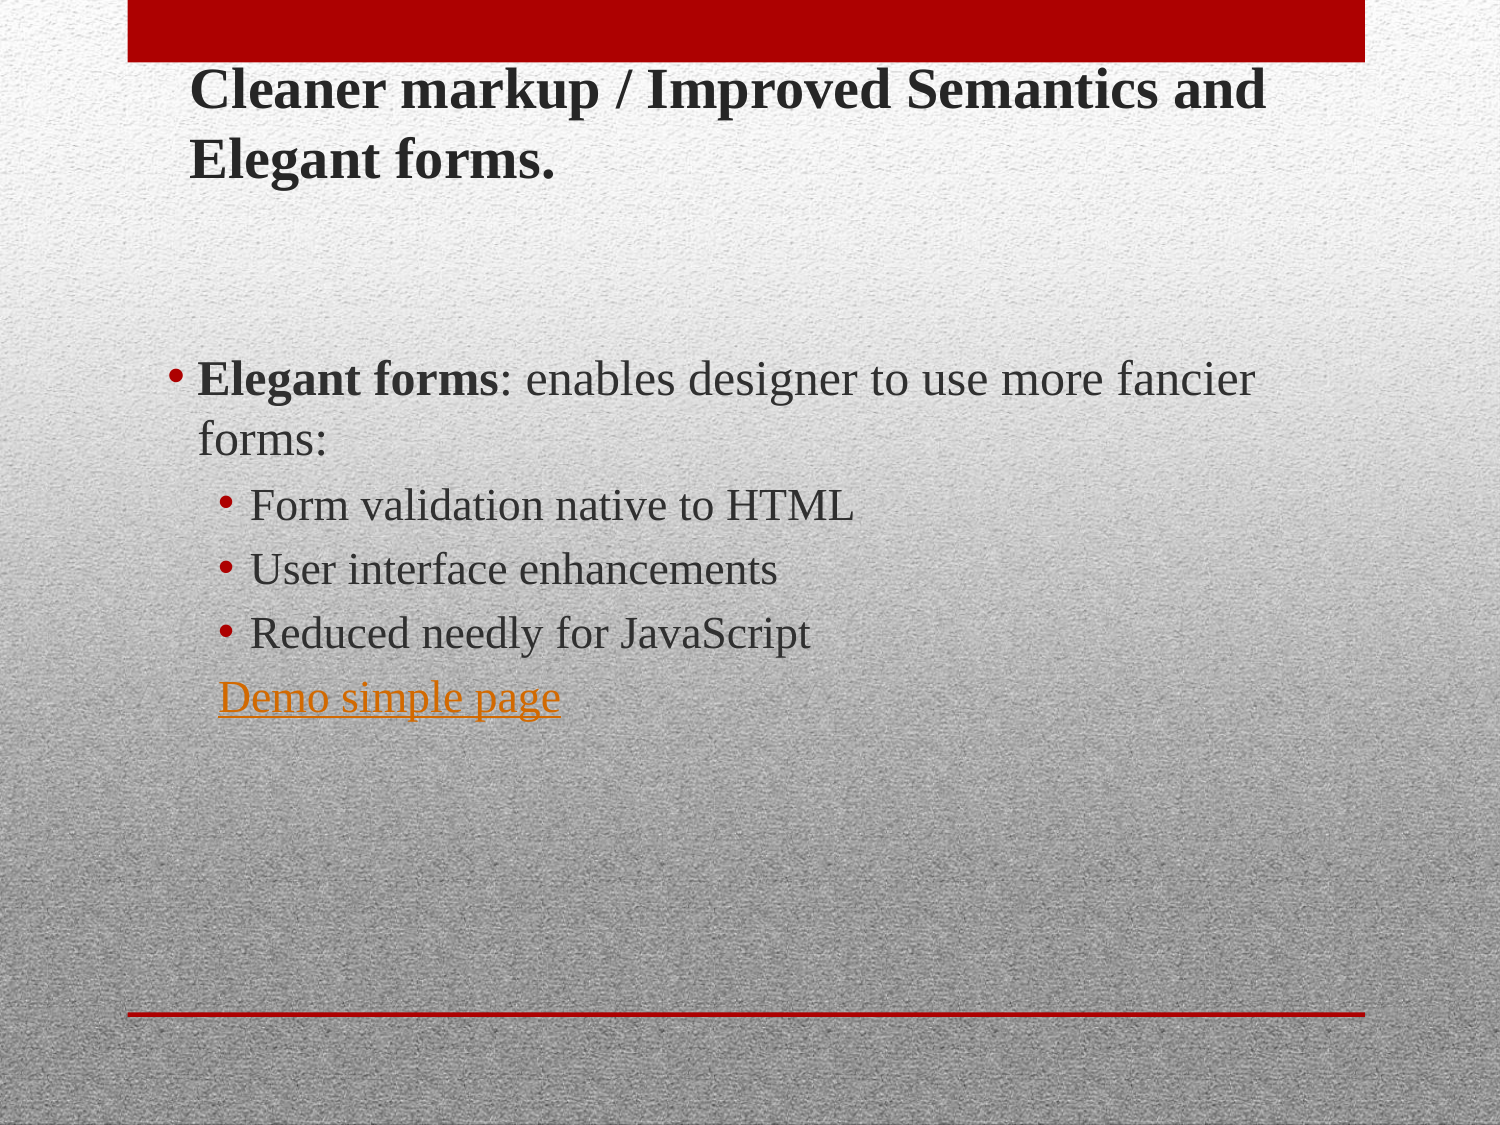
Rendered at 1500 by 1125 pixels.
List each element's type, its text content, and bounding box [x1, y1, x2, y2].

title Cleaner markup / Improved Semantics and Elegant forms. [174, 99, 1428, 275]
picture [0, 0, 1500, 1125]
list Elegant forms: enables designer to use more fancier forms: Form validation native to HTML User interface enhancements Reduced needly for JavaScript Demo simple page [137, 249, 1375, 888]
